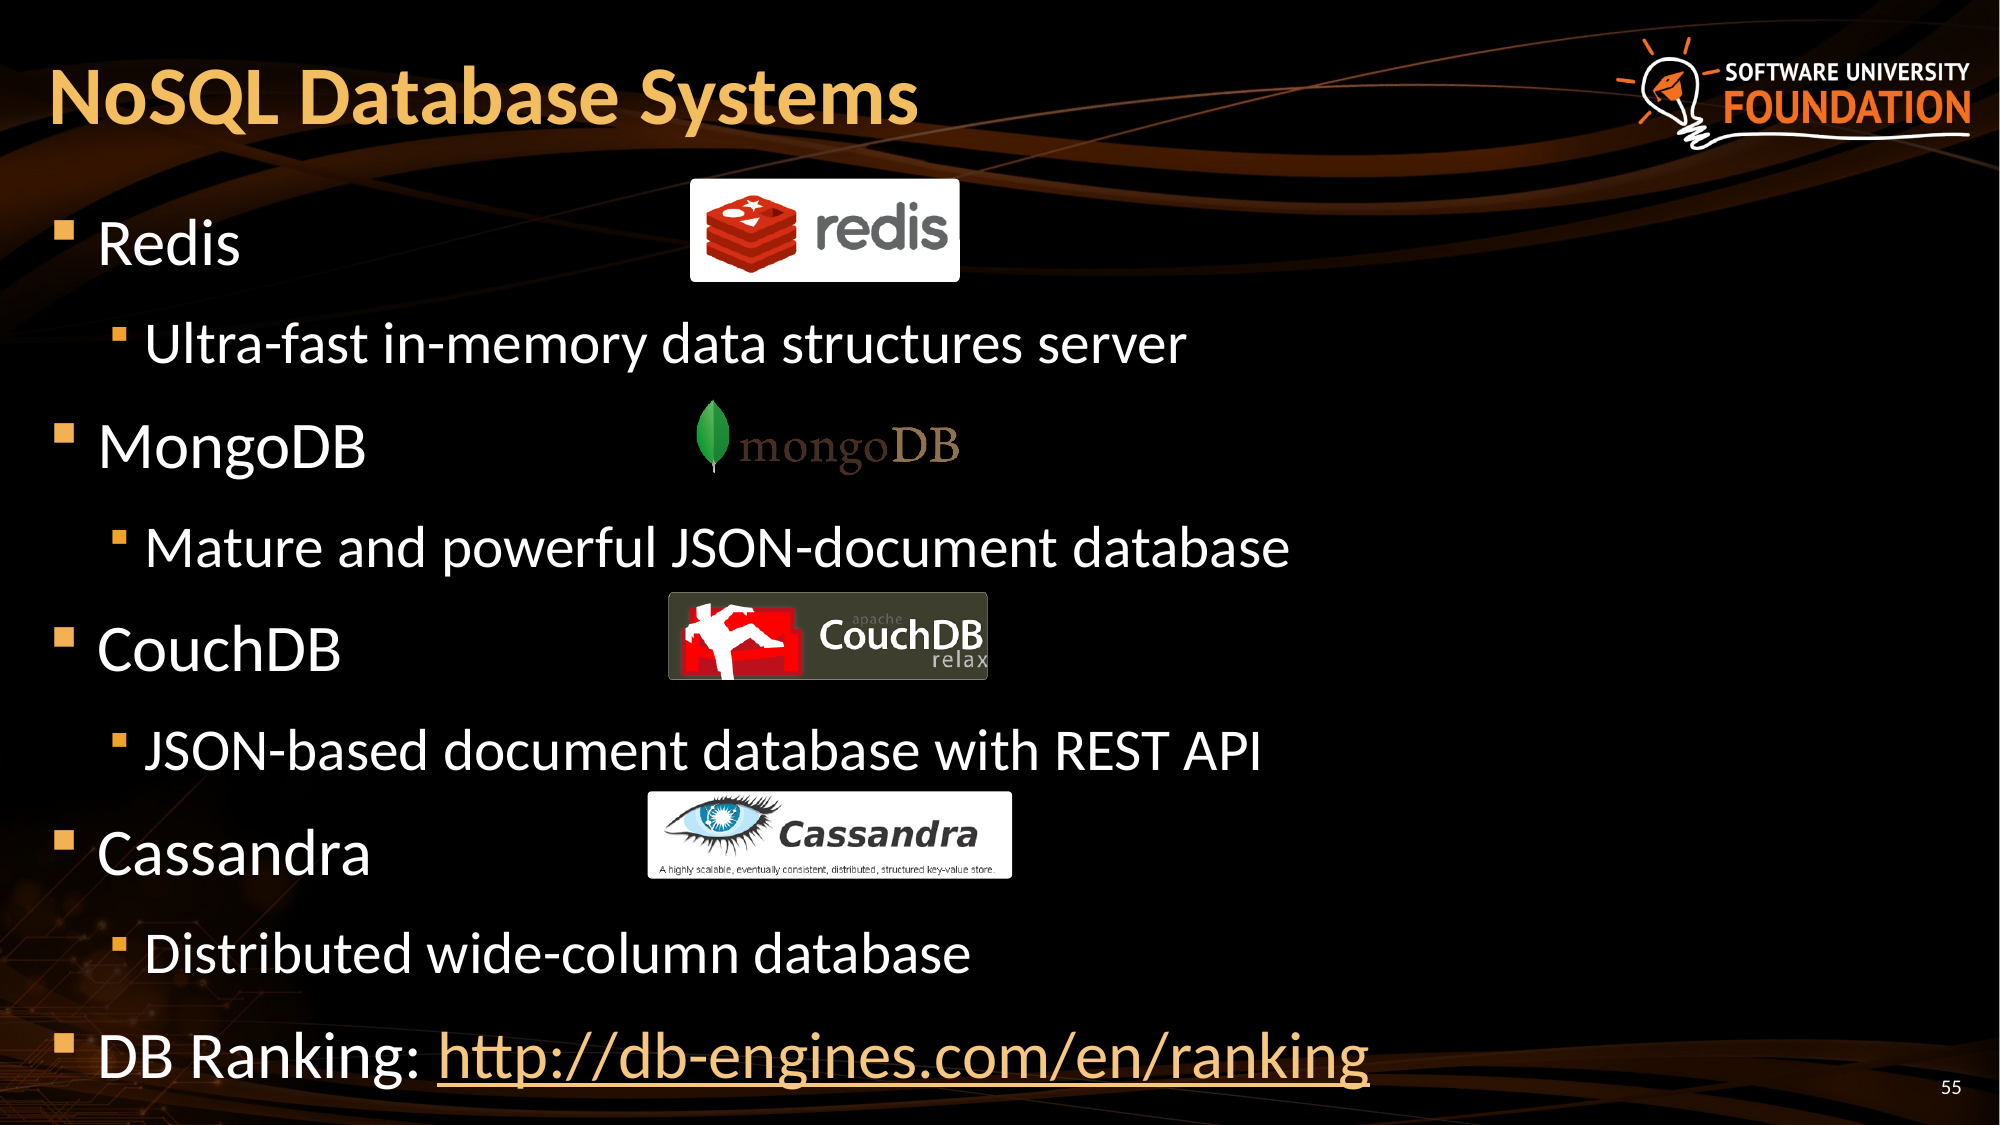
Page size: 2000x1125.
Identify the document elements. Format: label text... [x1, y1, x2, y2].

title NoSQL Database Systems [30, 6, 1602, 189]
list Redis Ultra-fast in-memory data structures server MongoDB Mature and powerful JSON-document database CouchDB JSON-based document database with REST API Cassandra Distributed wide-column database DB Ranking: http://db-engines.com/en/ranking [31, 188, 1968, 1103]
picture [0, 0, 2000, 1125]
